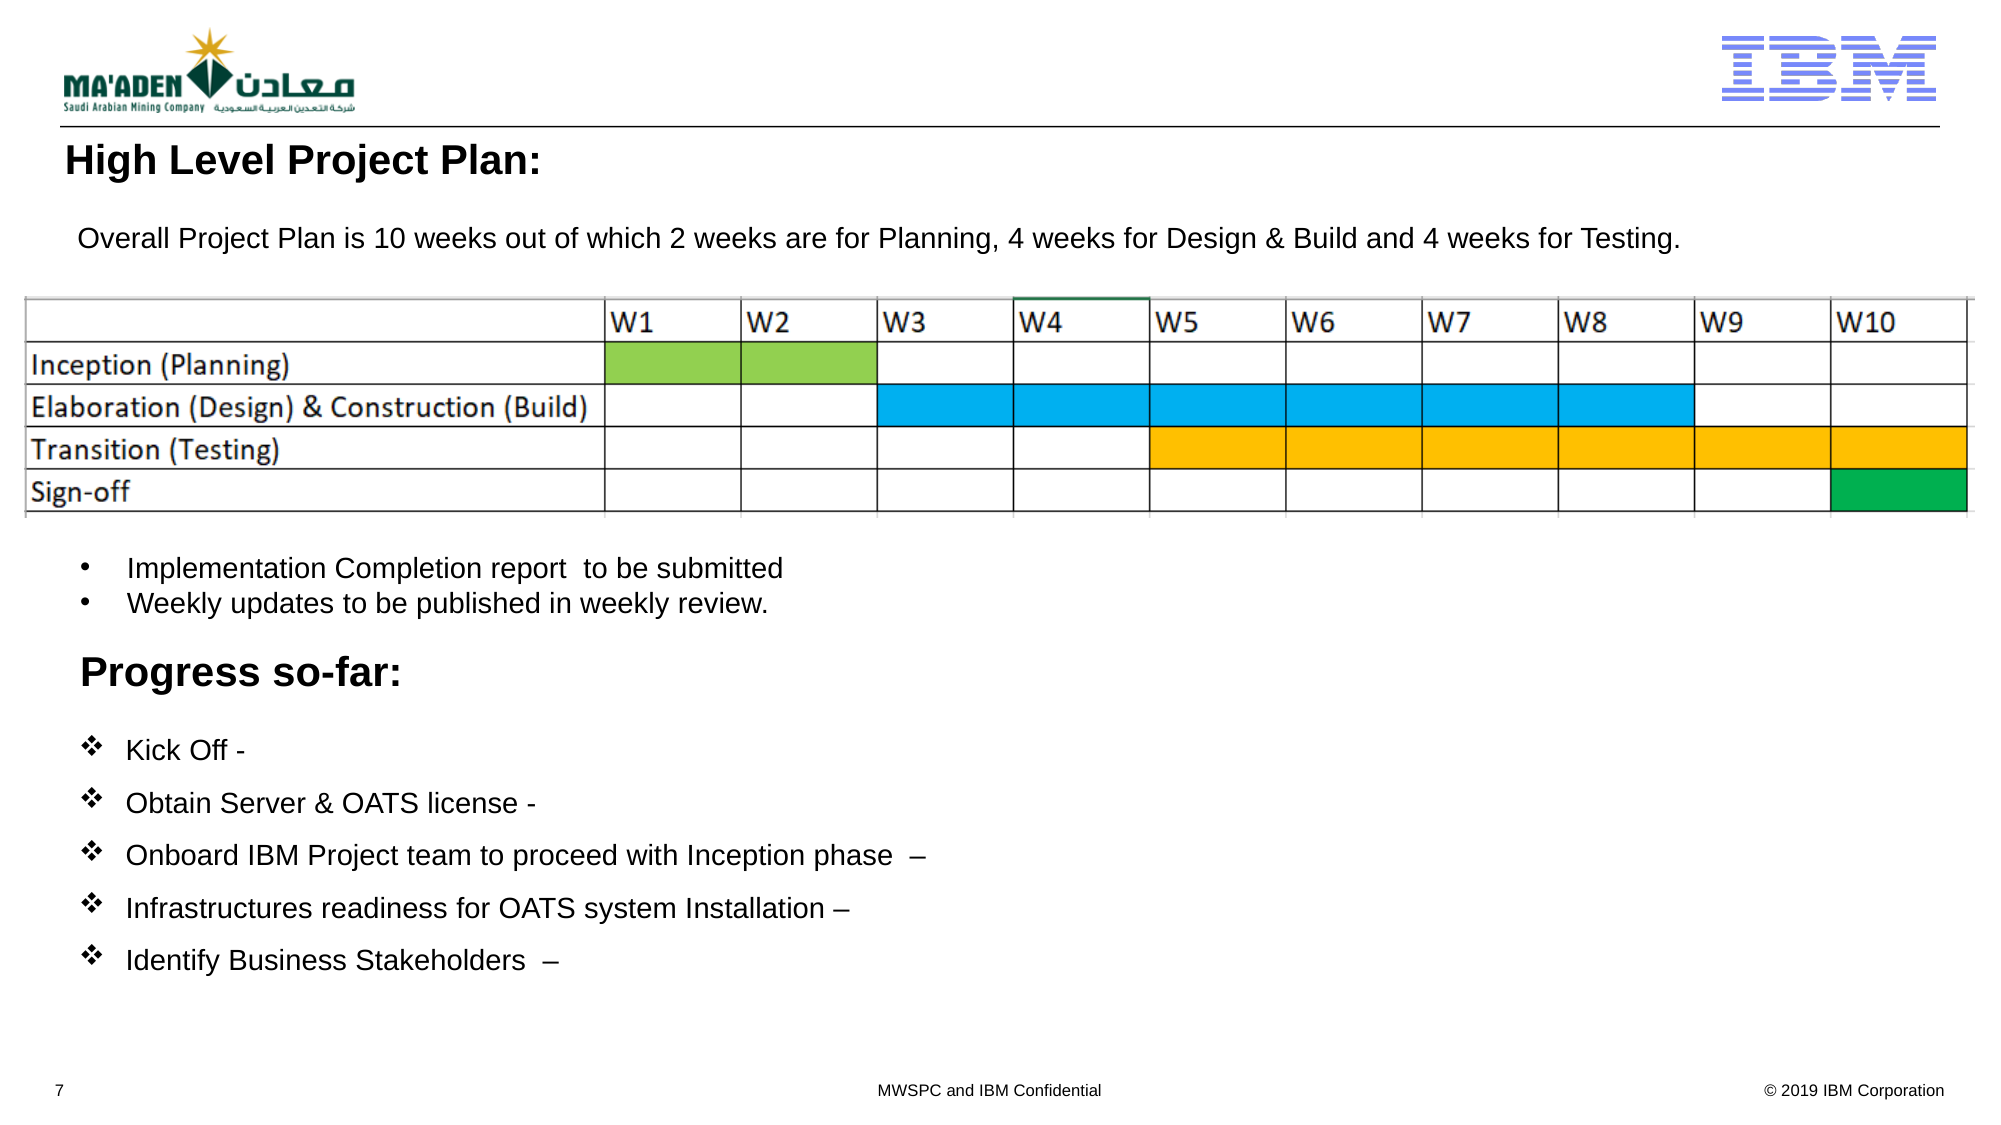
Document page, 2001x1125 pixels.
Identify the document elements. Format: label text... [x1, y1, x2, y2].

text_box Kick Off - Obtain Server & OATS license - Onboard IBM Project team to proceed with Inception phase – Infrastructures readiness for OATS system Installation – Identify Business Stakeholders – [63, 706, 1751, 1037]
picture [1722, 36, 1936, 101]
picture [24, 296, 1976, 519]
text_box Overall Project Plan is 10 weeks out of which 2 weeks are for Planning, 4 weeks for Design & Build and 4 weeks for Testing. [0, 211, 1825, 262]
text_box Progress so-far: [65, 637, 1641, 703]
text_box High Level Project Plan: [50, 125, 1800, 190]
picture [64, 27, 355, 113]
text_box Implementation Completion report to be submitted Weekly updates to be published in weekly review. [65, 541, 1500, 627]
